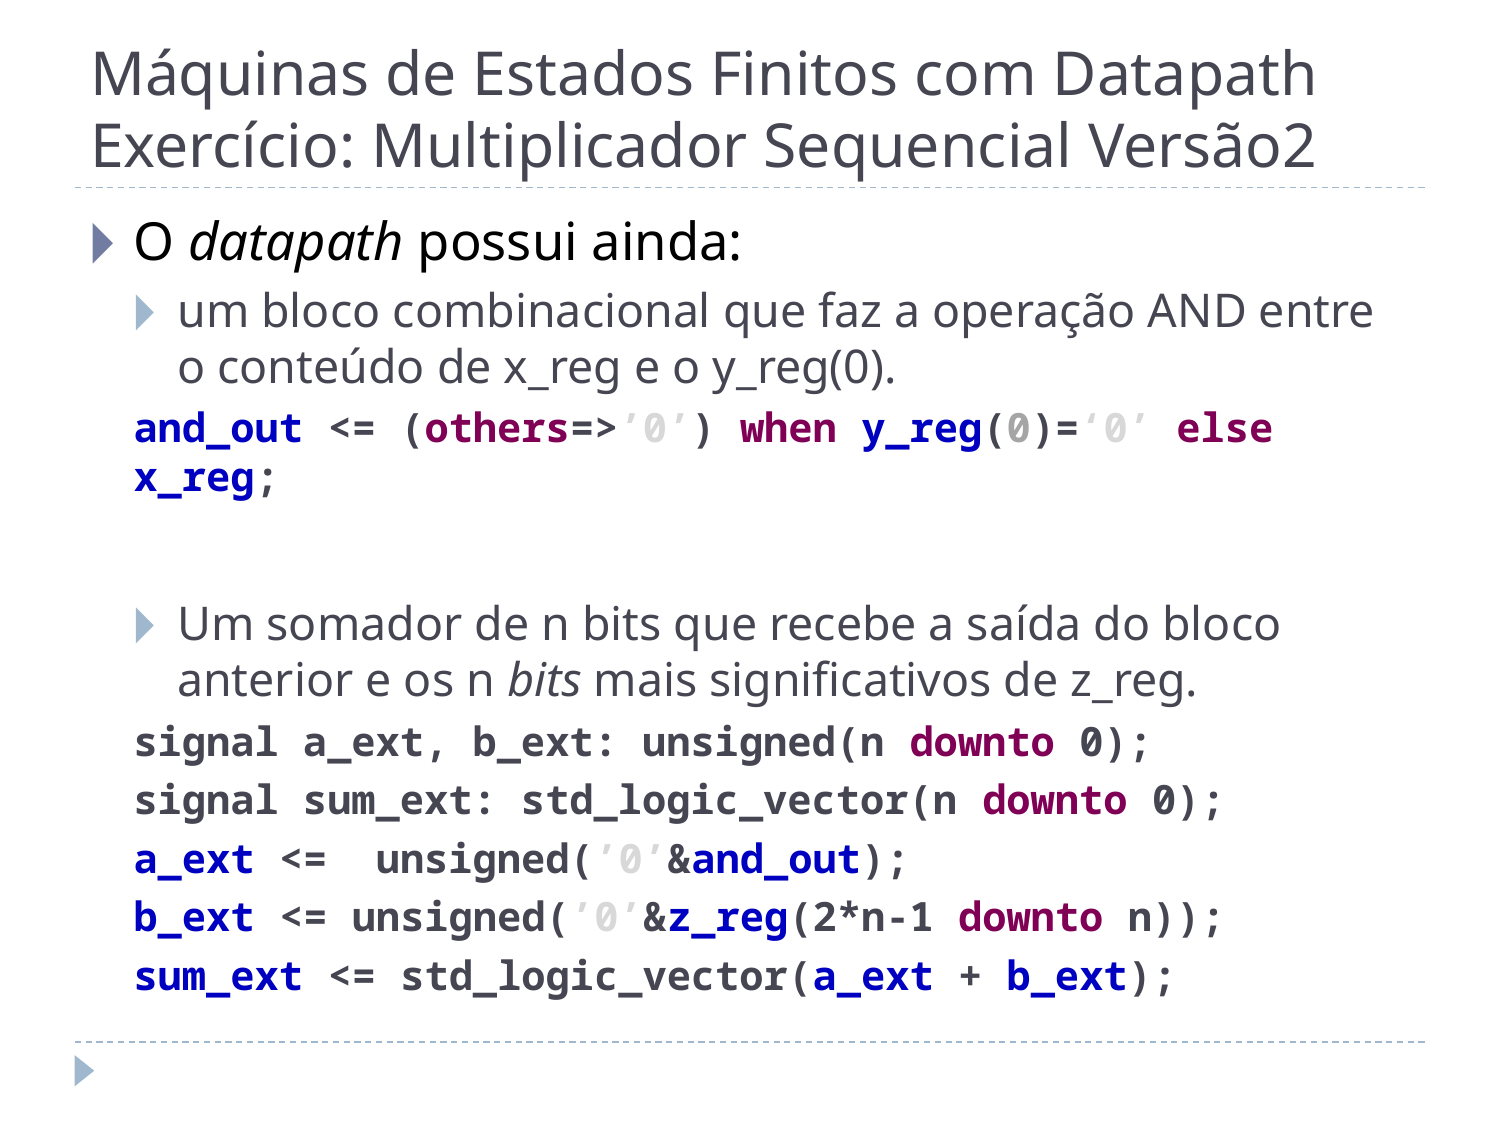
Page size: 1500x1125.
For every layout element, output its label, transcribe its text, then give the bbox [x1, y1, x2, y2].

title Máquinas de Estados Finitos com Datapath Exercício: Multiplicador Sequencial Versão2 [75, 24, 1425, 188]
list O datapath possui ainda: um bloco combinacional que faz a operação AND entre o conteúdo de x_reg e o y_reg(0). and_out <= (others=>’0’) when y_reg(0)=‘0’ else x_reg; Um somador de n bits que recebe a saída do bloco anterior e os n bits mais significativos de z_reg. signal a_ext, b_ext: unsigned(n downto 0); signal sum_ext: std_logic_vector(n downto 0); a_ext <= unsigned(’0’&and_out); b_ext <= unsigned(’0’&z_reg(2*n-1 downto n)); sum_ext <= std_logic_vector(a_ext + b_ext); [75, 200, 1425, 1010]
